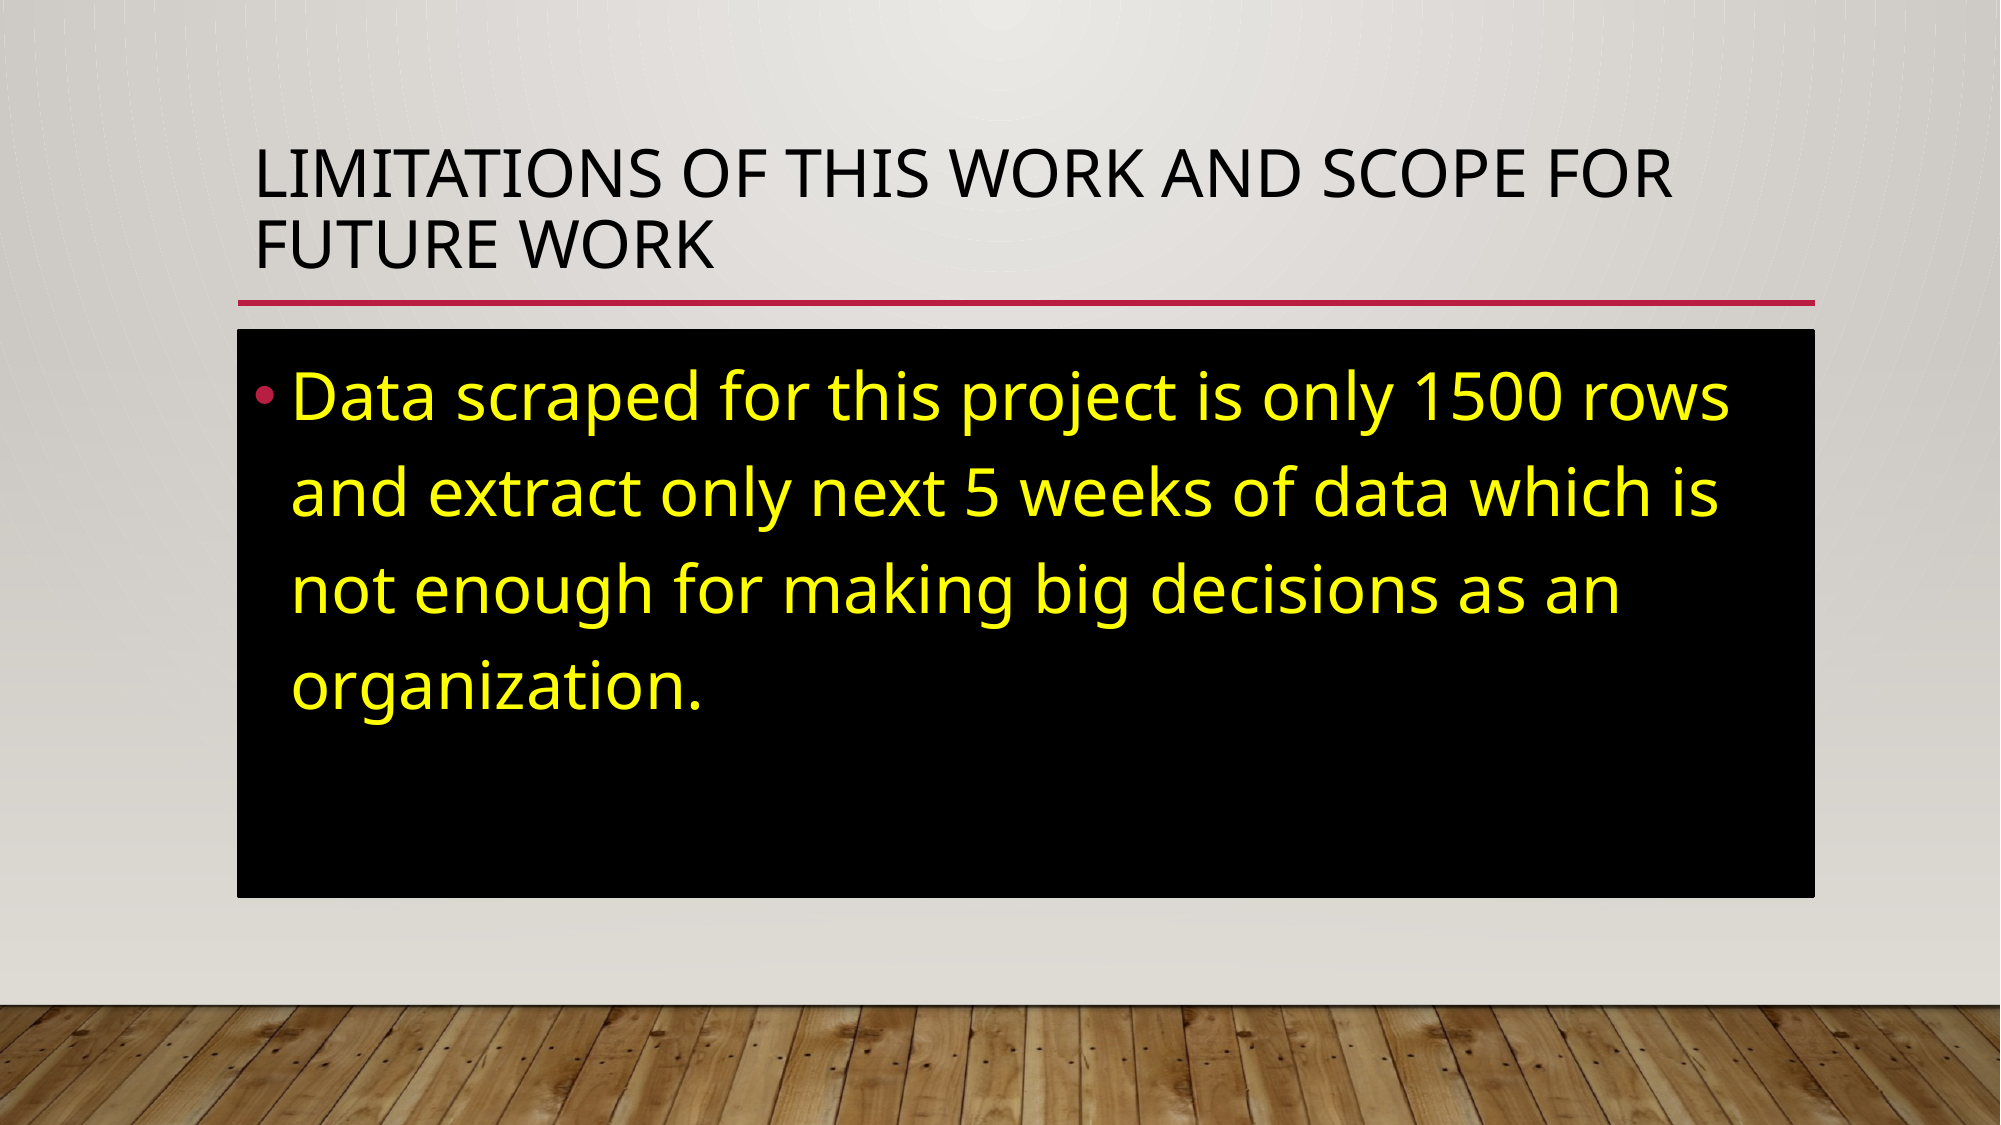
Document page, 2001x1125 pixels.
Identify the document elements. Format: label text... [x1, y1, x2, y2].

list Data scraped for this project is only 1500 rows and extract only next 5 weeks of data which is not enough for making big decisions as an organization. [237, 329, 1815, 898]
picture [0, 1005, 2000, 1125]
title Limitations of this work and Scope for Future Work [238, 131, 1814, 305]
